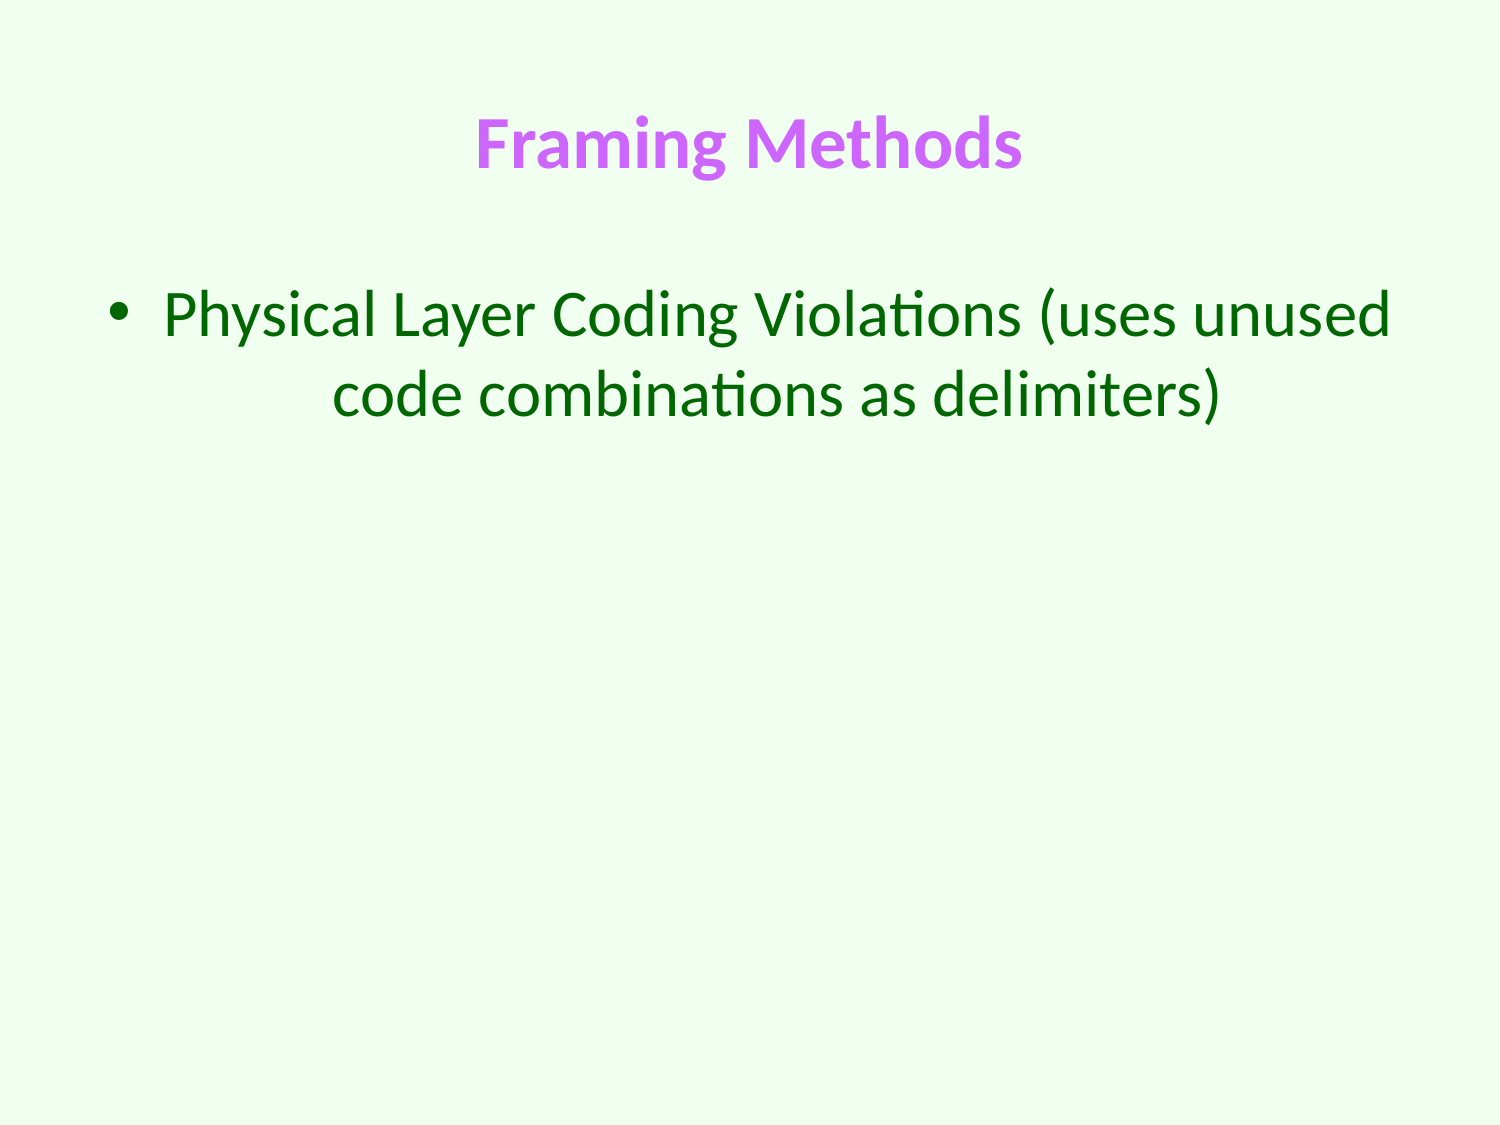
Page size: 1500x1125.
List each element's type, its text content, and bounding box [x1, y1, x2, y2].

title Framing Methods [75, 45, 1425, 233]
list Physical Layer Coding Violations (uses unused code combinations as delimiters) [75, 262, 1425, 1005]
